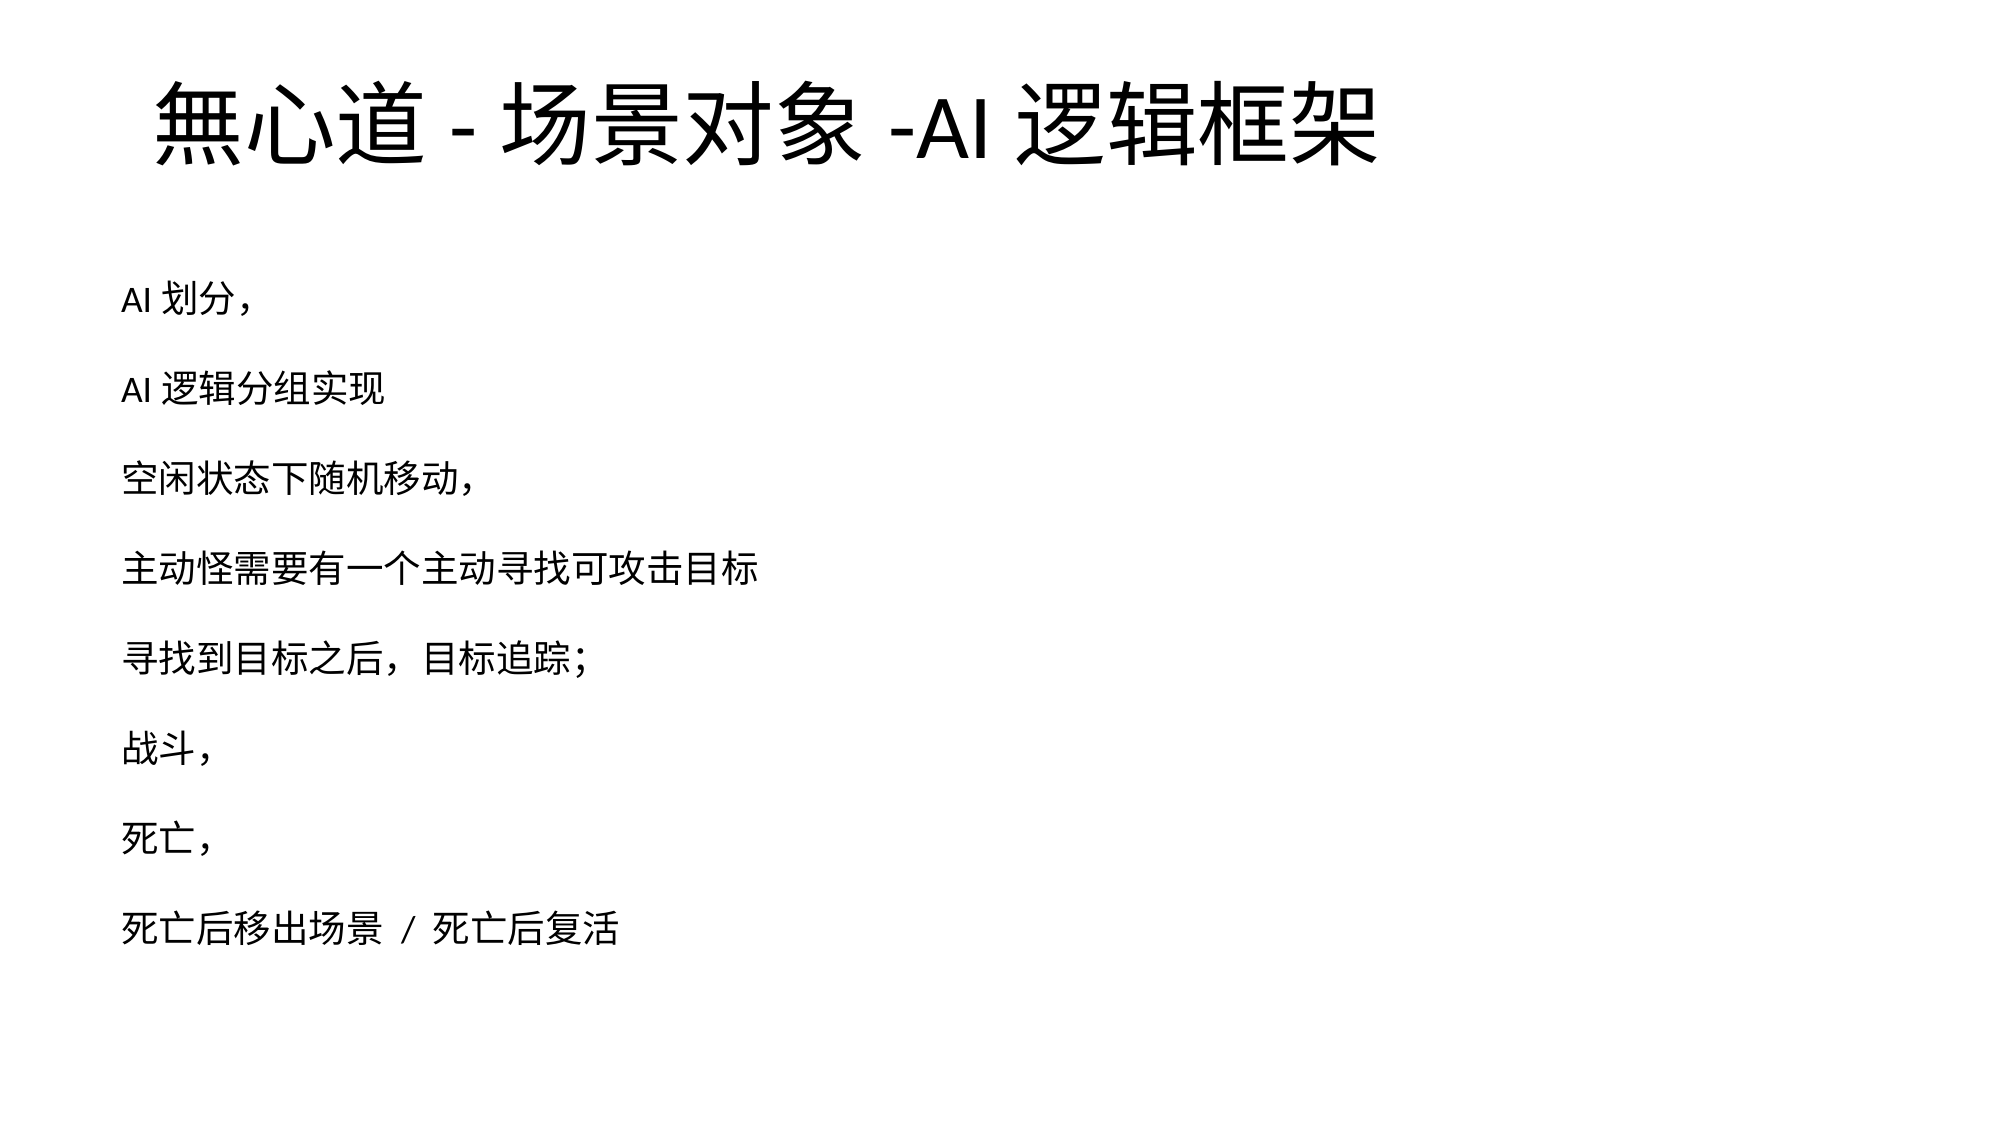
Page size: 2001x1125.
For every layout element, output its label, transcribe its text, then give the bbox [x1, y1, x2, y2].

text_box AI划分， AI逻辑分组实现 空闲状态下随机移动， 主动怪需要有一个主动寻找可攻击目标 寻找到目标之后，目标追踪； 战斗， 死亡， 死亡后移出场景 / 死亡后复活 [106, 267, 1831, 1093]
title 無心道-场景对象-AI逻辑框架 [137, 59, 1863, 199]
